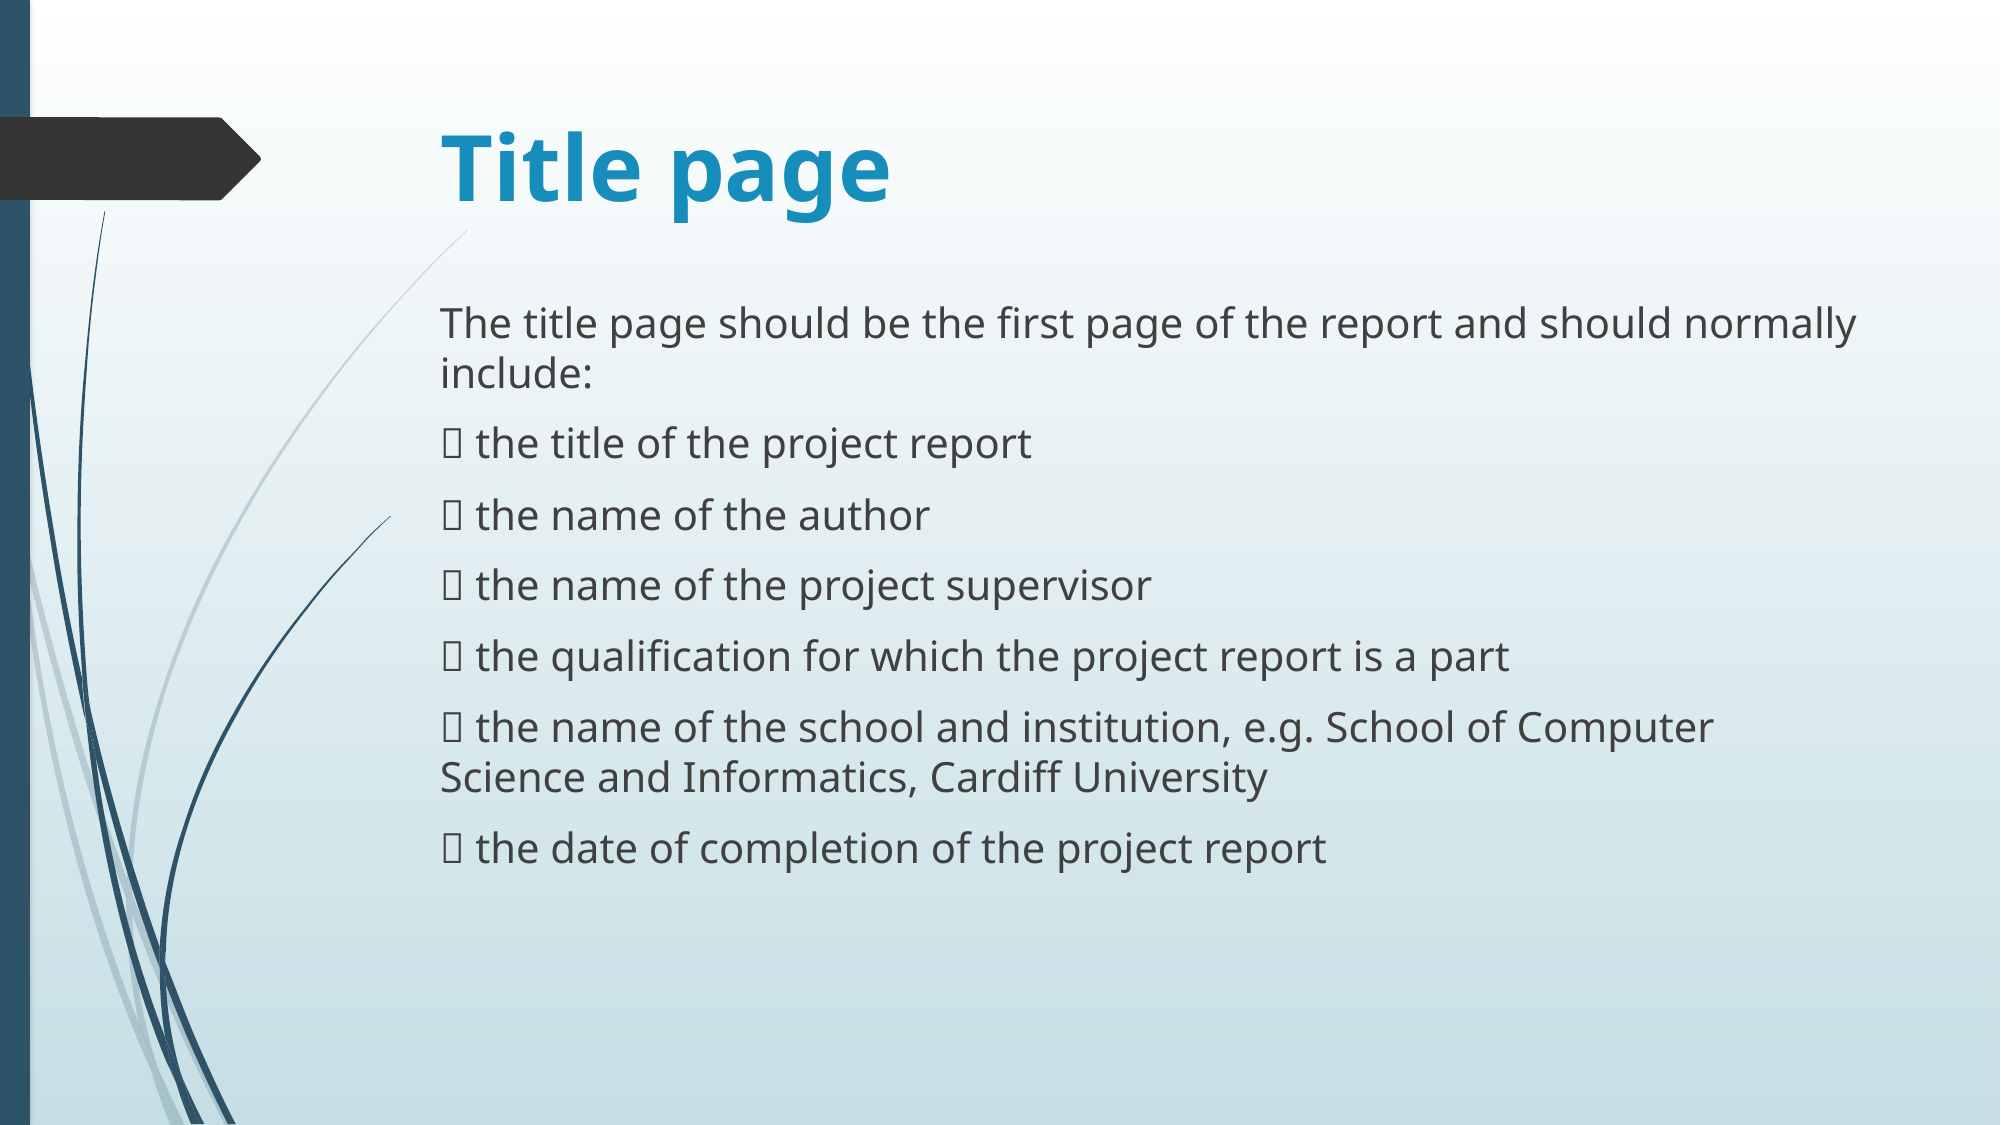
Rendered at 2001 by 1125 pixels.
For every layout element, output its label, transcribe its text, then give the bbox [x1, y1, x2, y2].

title Title page [425, 102, 1888, 288]
list The title page should be the first page of the report and should normally include:  the title of the project report  the name of the author  the name of the project supervisor  the qualification for which the project report is a part  the name of the school and institution, e.g. School of Computer Science and Informatics, Cardiff University  the date of completion of the project report [424, 288, 1888, 970]
